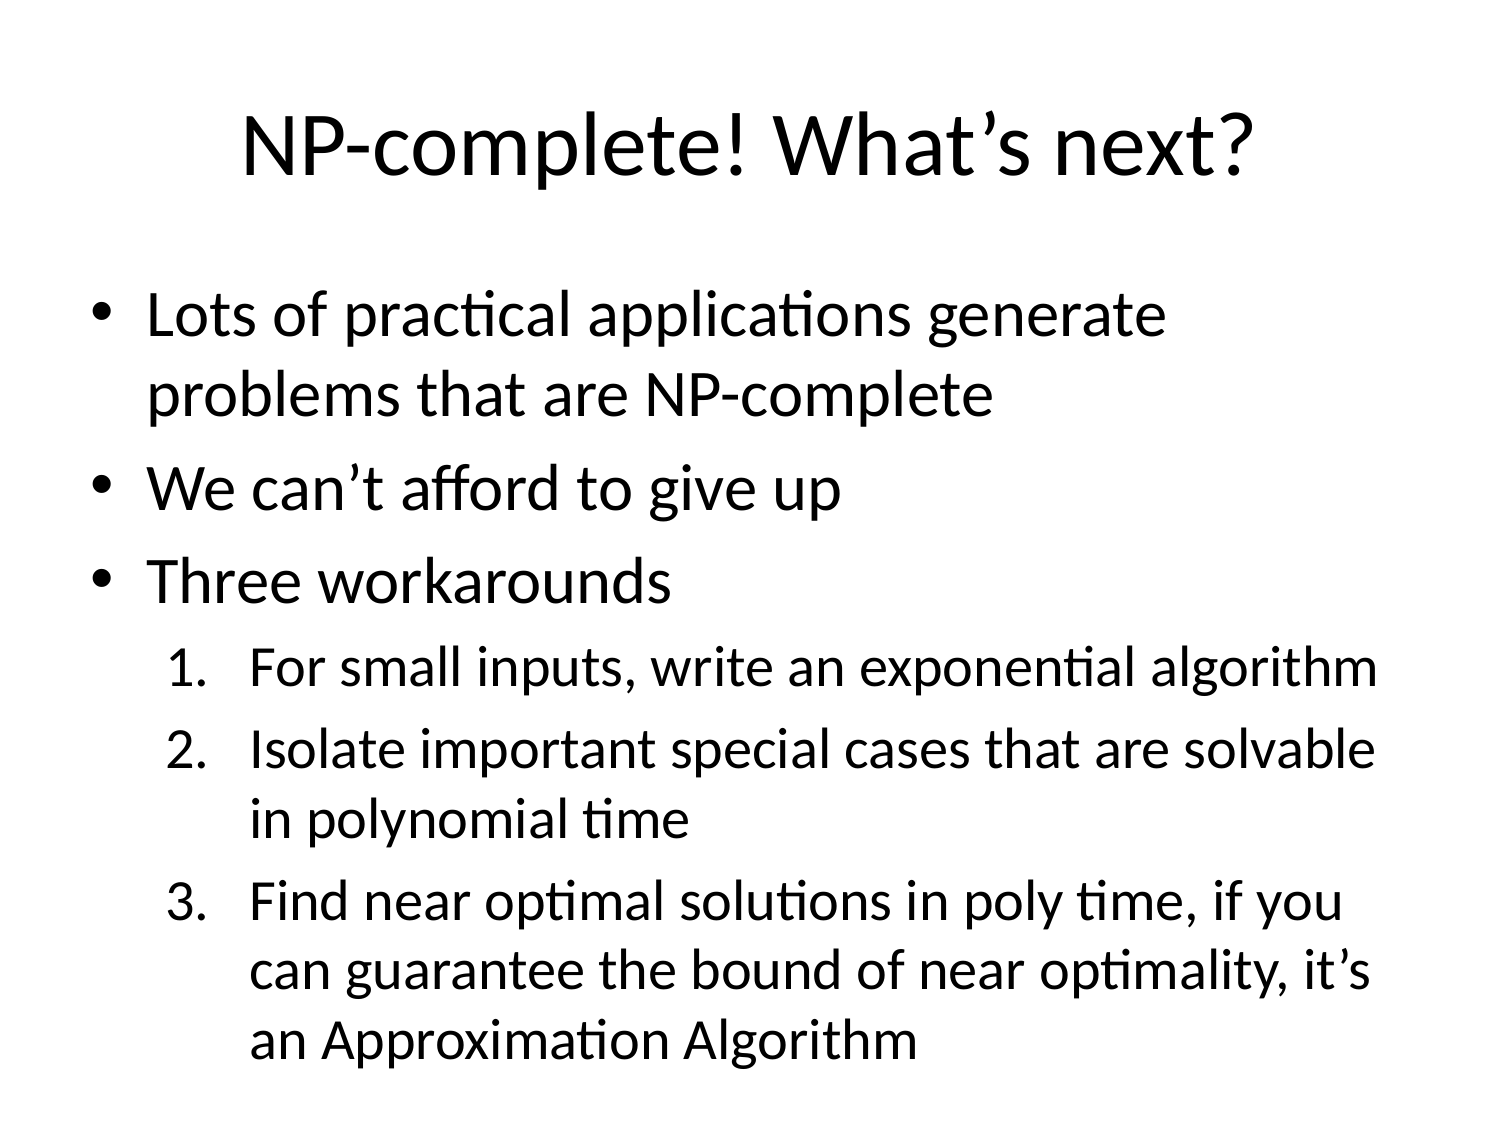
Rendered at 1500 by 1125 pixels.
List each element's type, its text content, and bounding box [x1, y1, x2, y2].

title NP-complete! What’s next? [75, 45, 1425, 233]
list Lots of practical applications generate problems that are NP-complete We can’t afford to give up Three workarounds For small inputs, write an exponential algorithm Isolate important special cases that are solvable in polynomial time Find near optimal solutions in poly time, if you can guarantee the bound of near optimality, it’s an Approximation Algorithm [75, 262, 1425, 1098]
